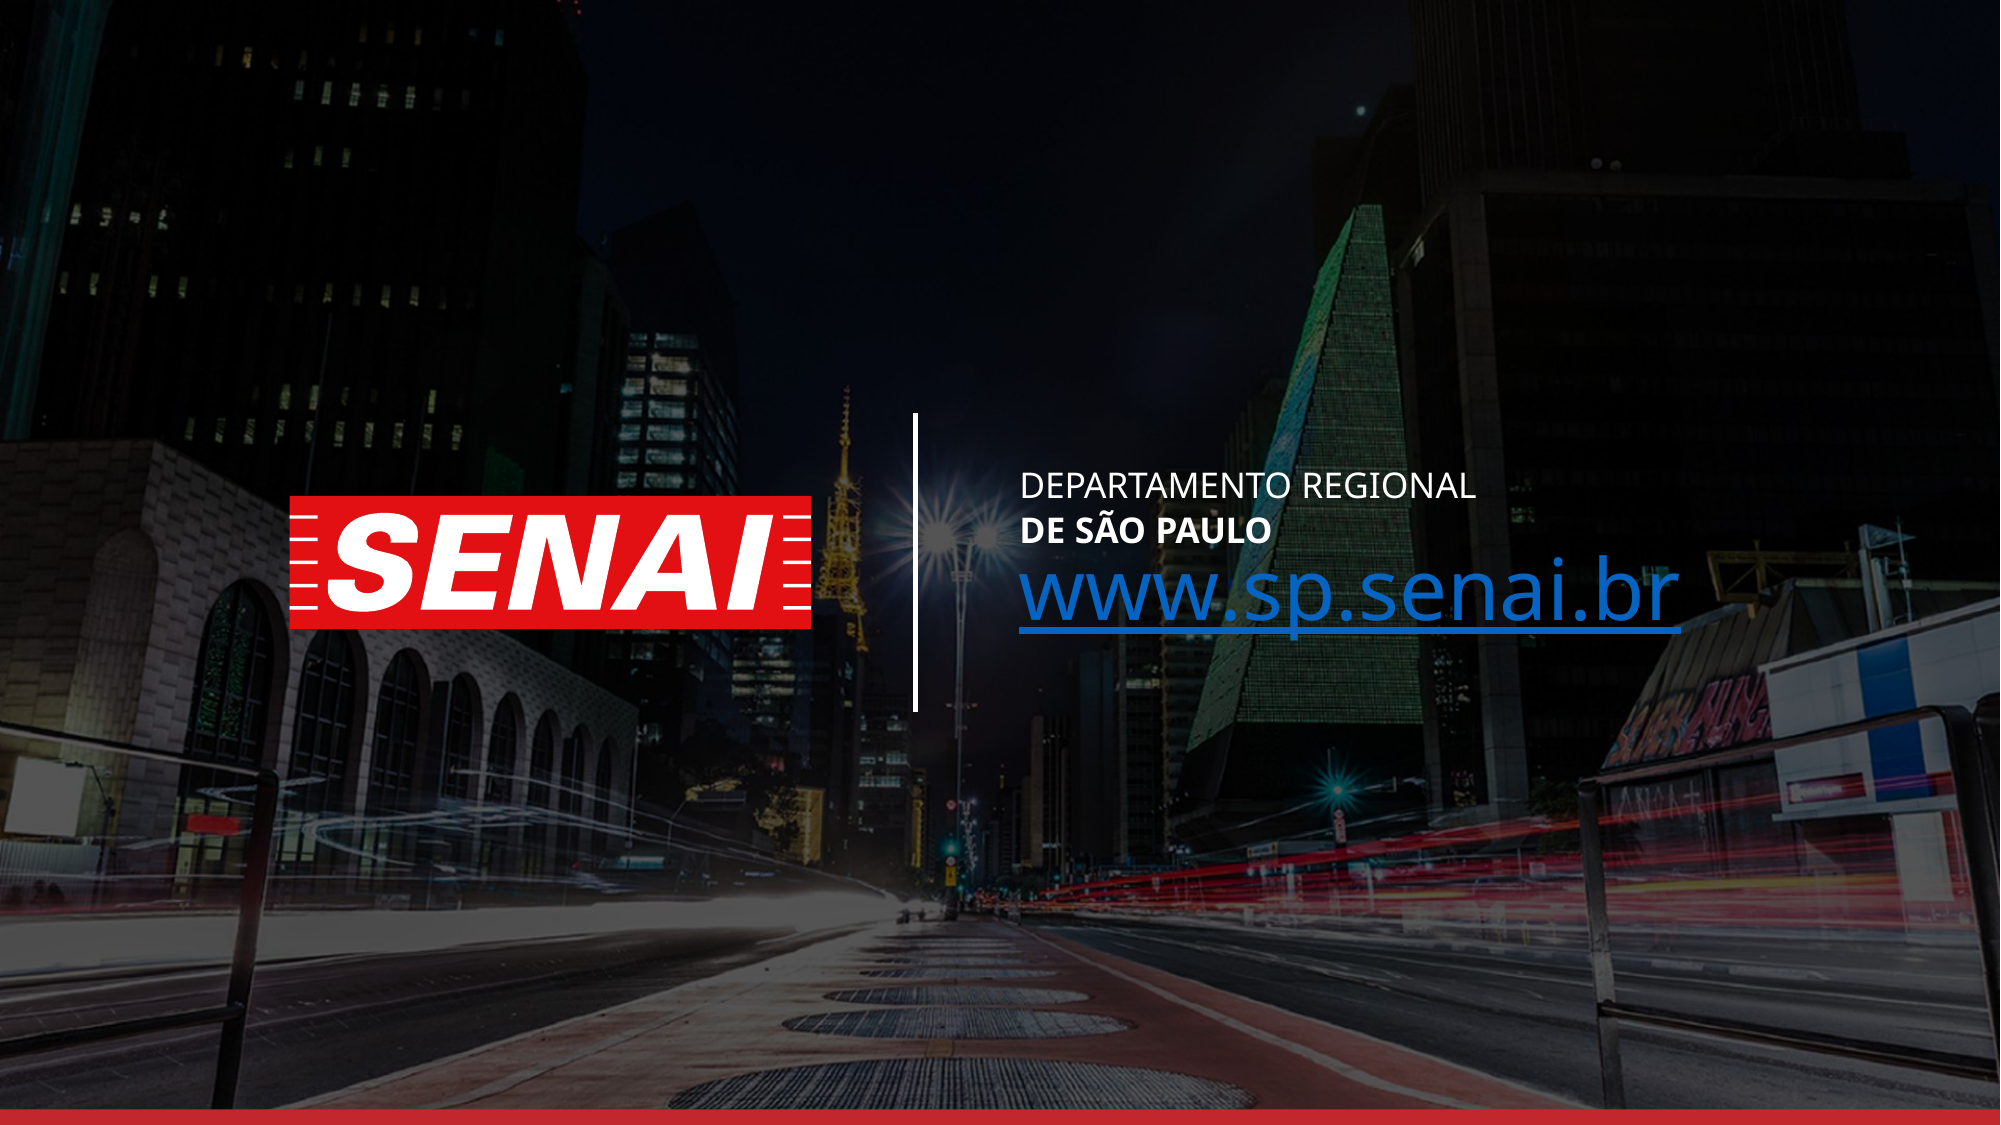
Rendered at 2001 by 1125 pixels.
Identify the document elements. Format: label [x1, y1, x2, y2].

text_box [0, 413, 2000, 1125]
text_box [0, 0, 2000, 413]
